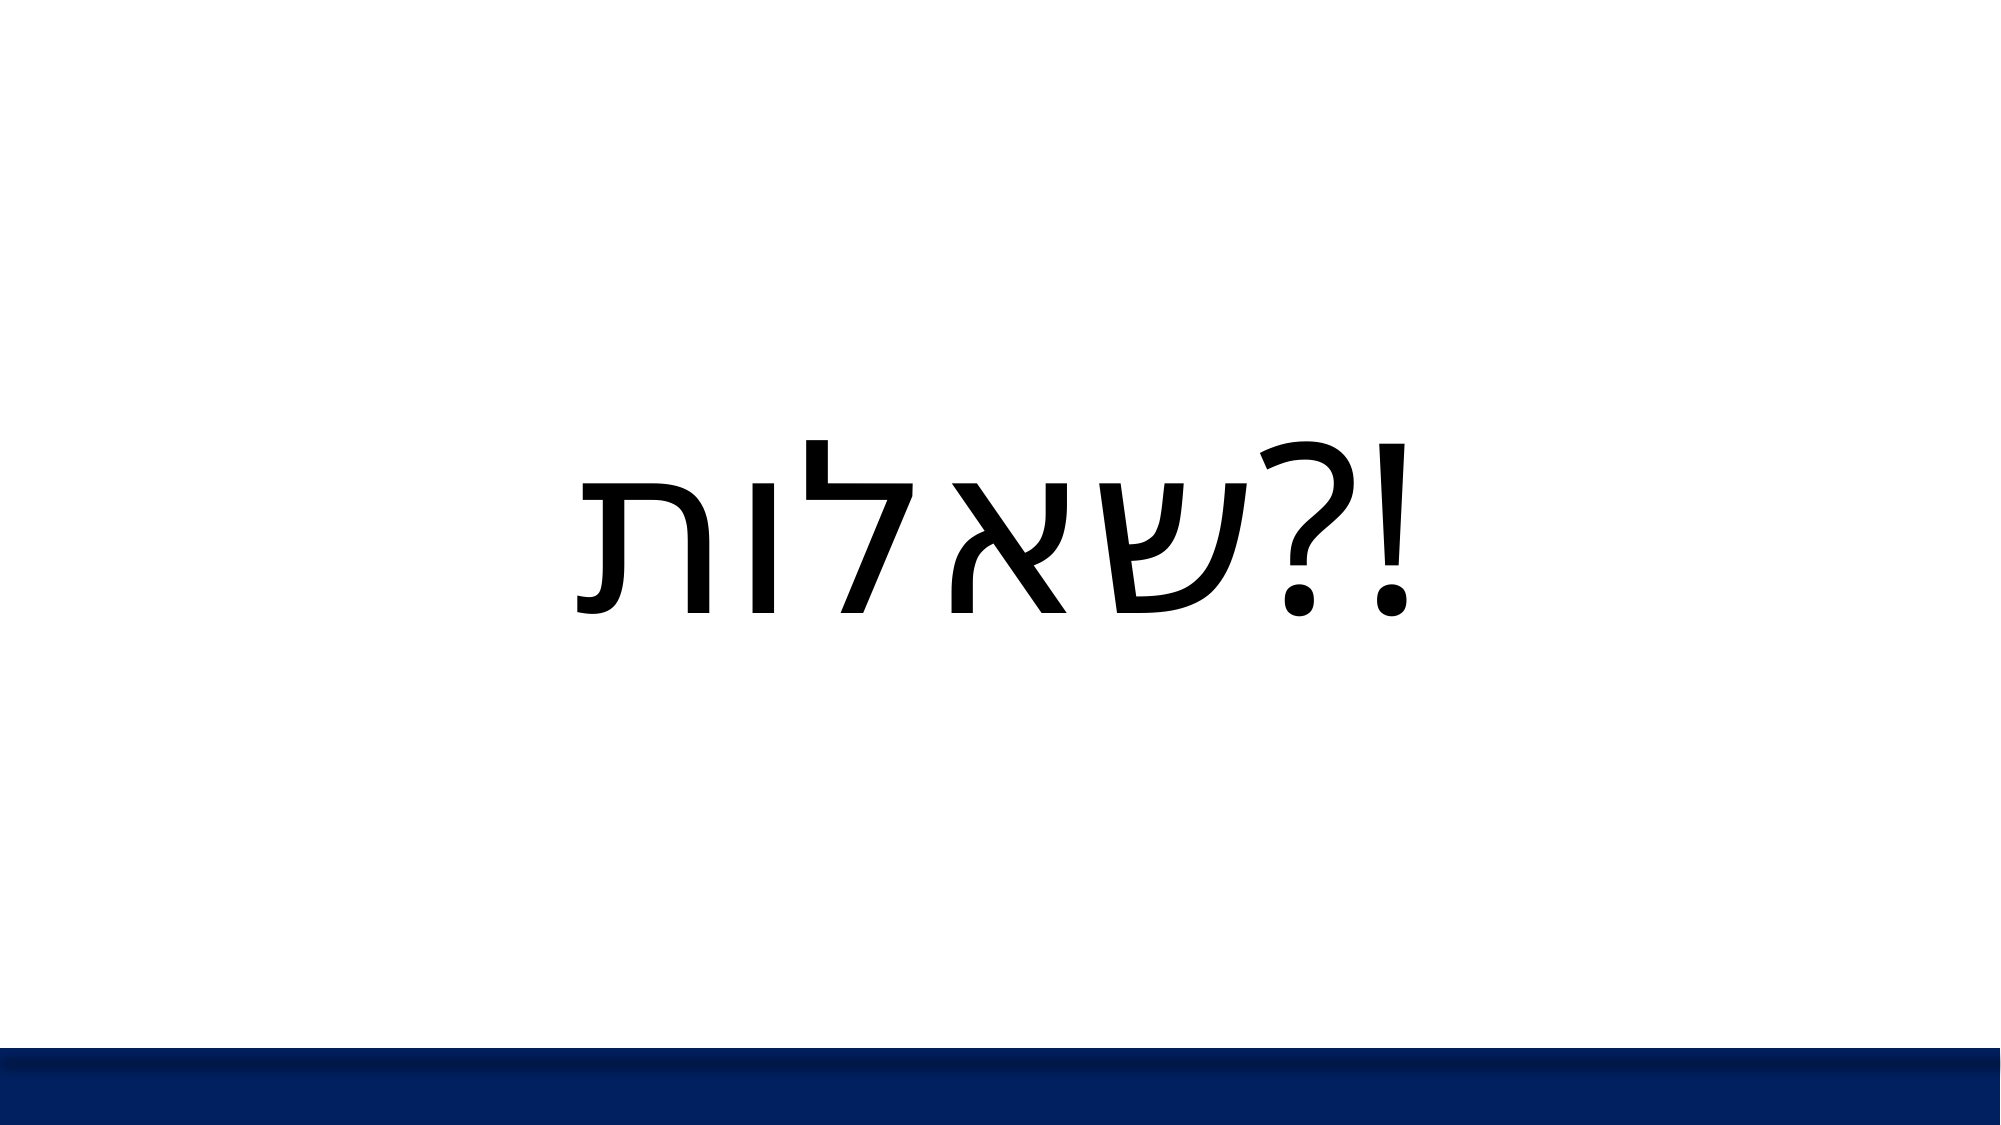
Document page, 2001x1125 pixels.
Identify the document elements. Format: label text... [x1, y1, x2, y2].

subtitle שאלות?! [249, 401, 1750, 673]
